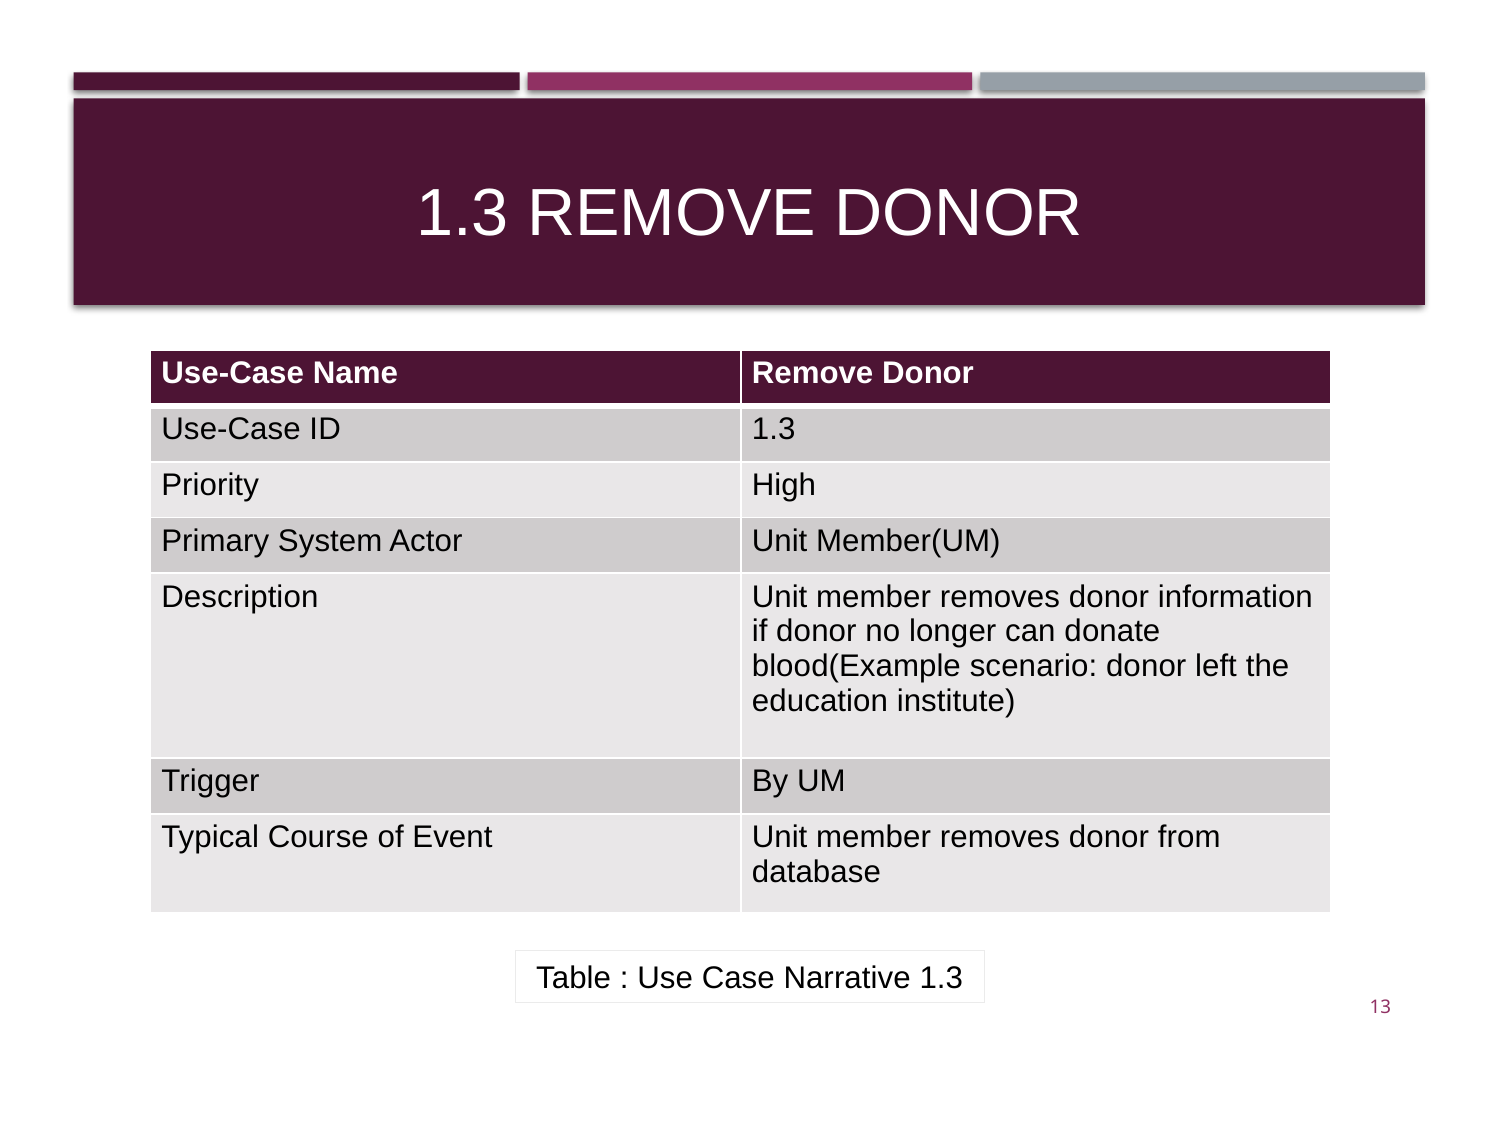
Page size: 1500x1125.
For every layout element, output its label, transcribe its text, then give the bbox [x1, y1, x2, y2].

table_cell 1.3 [742, 409, 1330, 461]
table_header Use-Case Name [151, 351, 740, 403]
table_cell Unit Member(UM) [742, 518, 1330, 572]
table_cell Unit member removes donor from database [742, 815, 1330, 912]
text_box Table : Use Case Narrative 1.3 [515, 950, 985, 1003]
table_cell Use-Case ID [151, 409, 740, 461]
table_cell Typical Course of Event [151, 815, 740, 912]
table_cell Unit member removes donor information if donor no longer can donate blood(Example scenario: donor left the education institute) [742, 574, 1330, 757]
table_cell Trigger [151, 759, 740, 813]
table_cell Description [151, 574, 740, 757]
table_cell By UM [742, 759, 1330, 813]
table_cell High [742, 463, 1330, 517]
title 1.3 Remove Donor [150, 149, 1350, 257]
table_cell Primary System Actor [151, 518, 740, 572]
table_header Remove Donor [742, 351, 1330, 403]
table_cell Priority [151, 463, 740, 517]
slide_number 13 [1279, 977, 1406, 1037]
